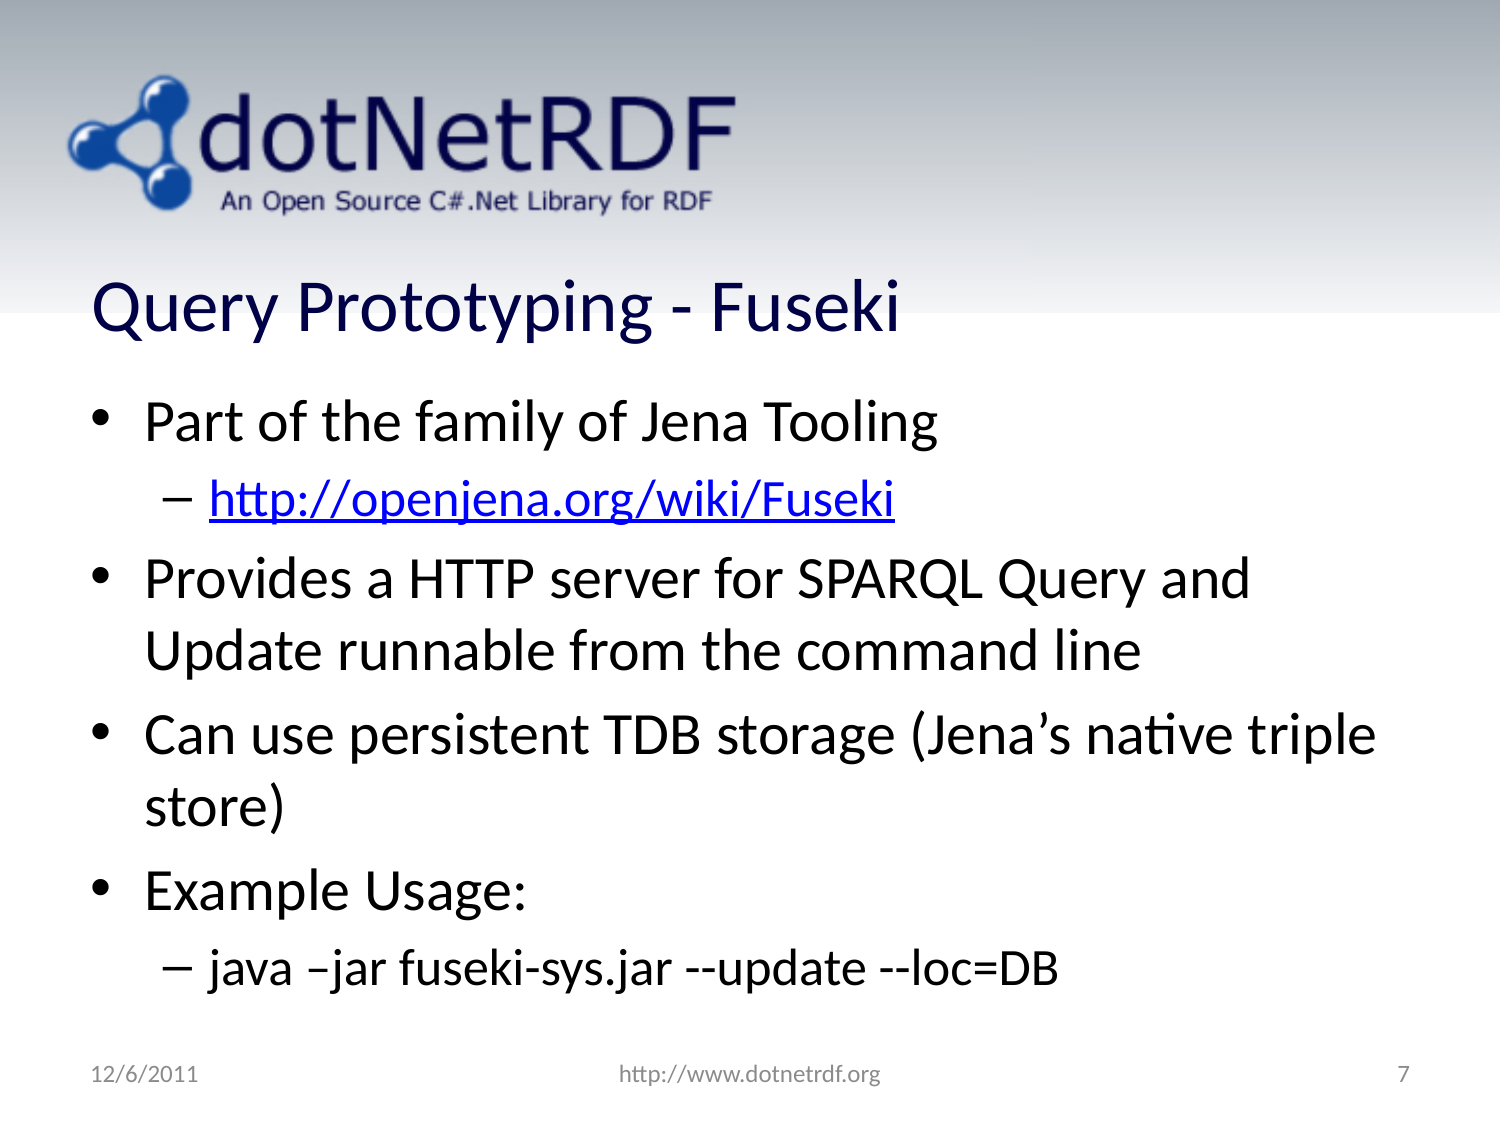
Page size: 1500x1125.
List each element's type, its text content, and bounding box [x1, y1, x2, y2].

footer http://www.dotnetrdf.org [512, 1042, 988, 1103]
title Query Prototyping - Fuseki [76, 243, 1424, 361]
picture [0, 0, 1500, 313]
slide_number 7 [1074, 1042, 1425, 1103]
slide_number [75, 1042, 425, 1103]
list Part of the family of Jena Tooling http://openjena.org/wiki/Fuseki Provides a HTTP server for SPARQL Query and Update runnable from the command line Can use persistent TDB storage (Jena’s native triple store) Example Usage: java –jar fuseki-sys.jar --update --loc=DB [75, 373, 1425, 1005]
